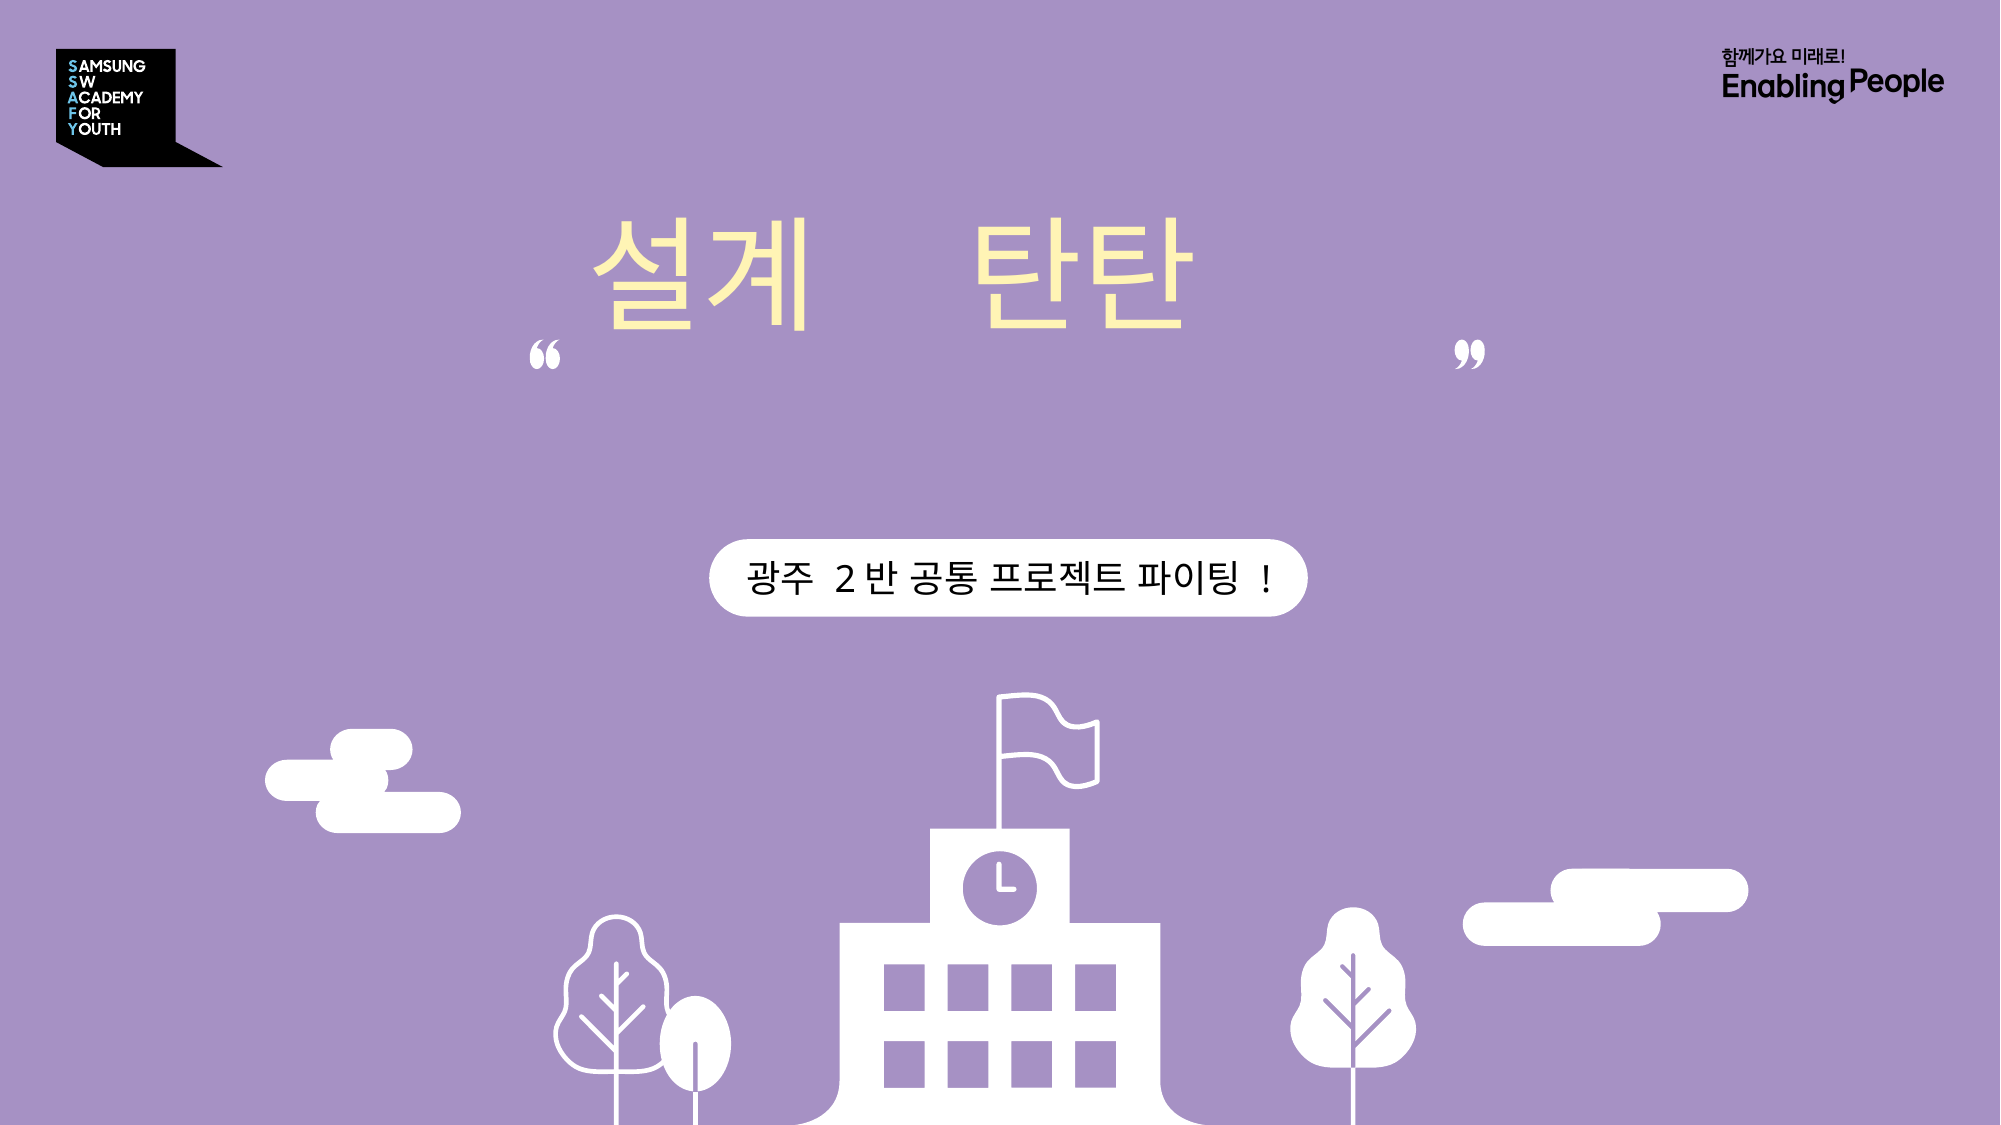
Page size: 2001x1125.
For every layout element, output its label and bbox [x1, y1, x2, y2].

picture [1722, 48, 1944, 104]
text_box [689, 539, 1328, 617]
text_box [529, 196, 1485, 500]
